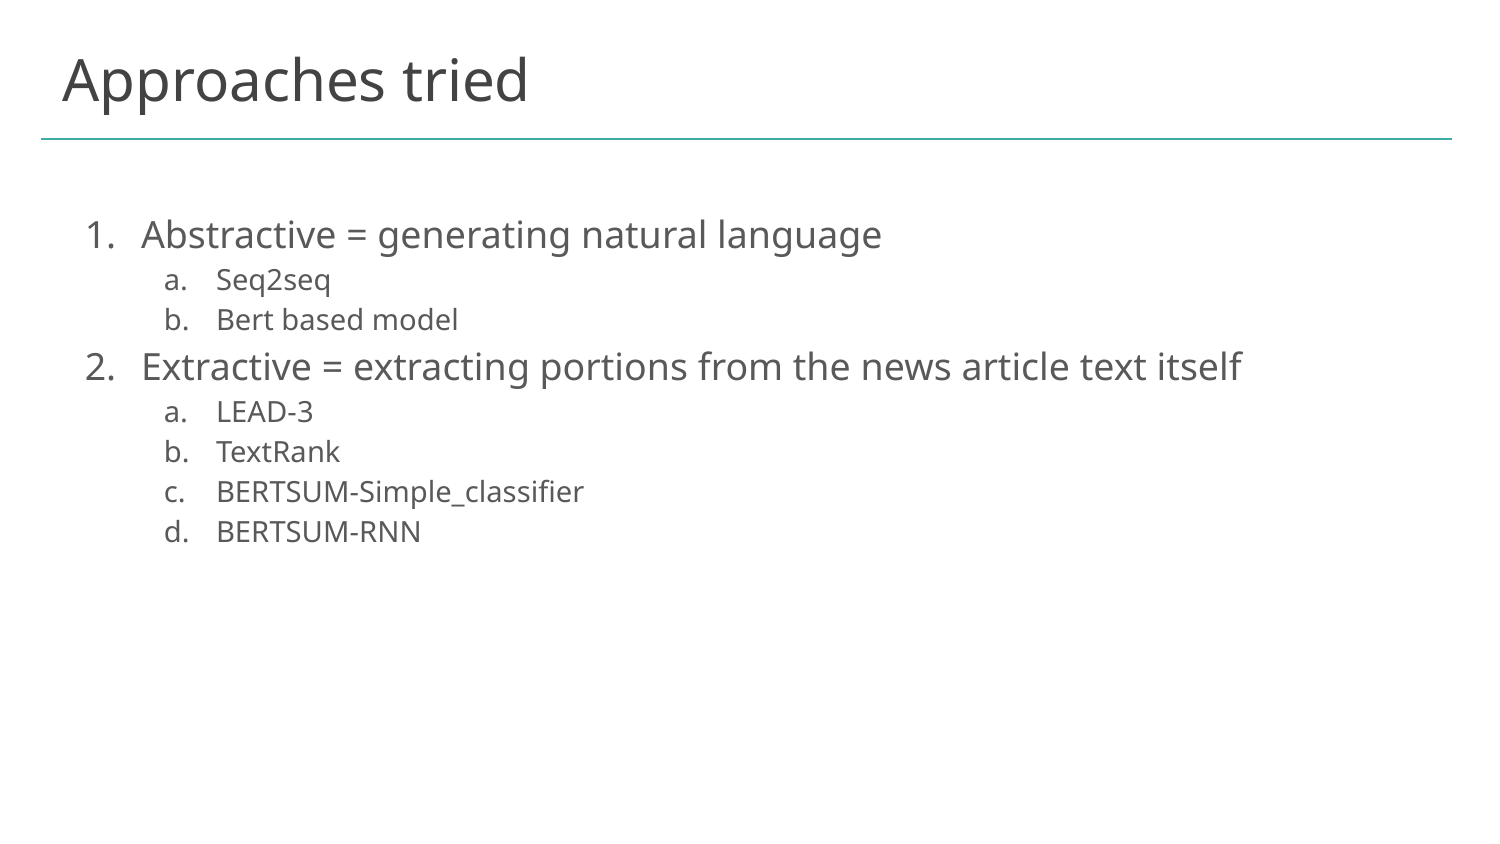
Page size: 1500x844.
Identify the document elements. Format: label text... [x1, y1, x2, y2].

list Abstractive = generating natural language Seq2seq Bert based model Extractive = extracting portions from the news article text itself LEAD-3 TextRank BERTSUM-Simple_classifier BERTSUM-RNN [51, 189, 1449, 750]
title Approaches tried [47, 27, 1446, 122]
